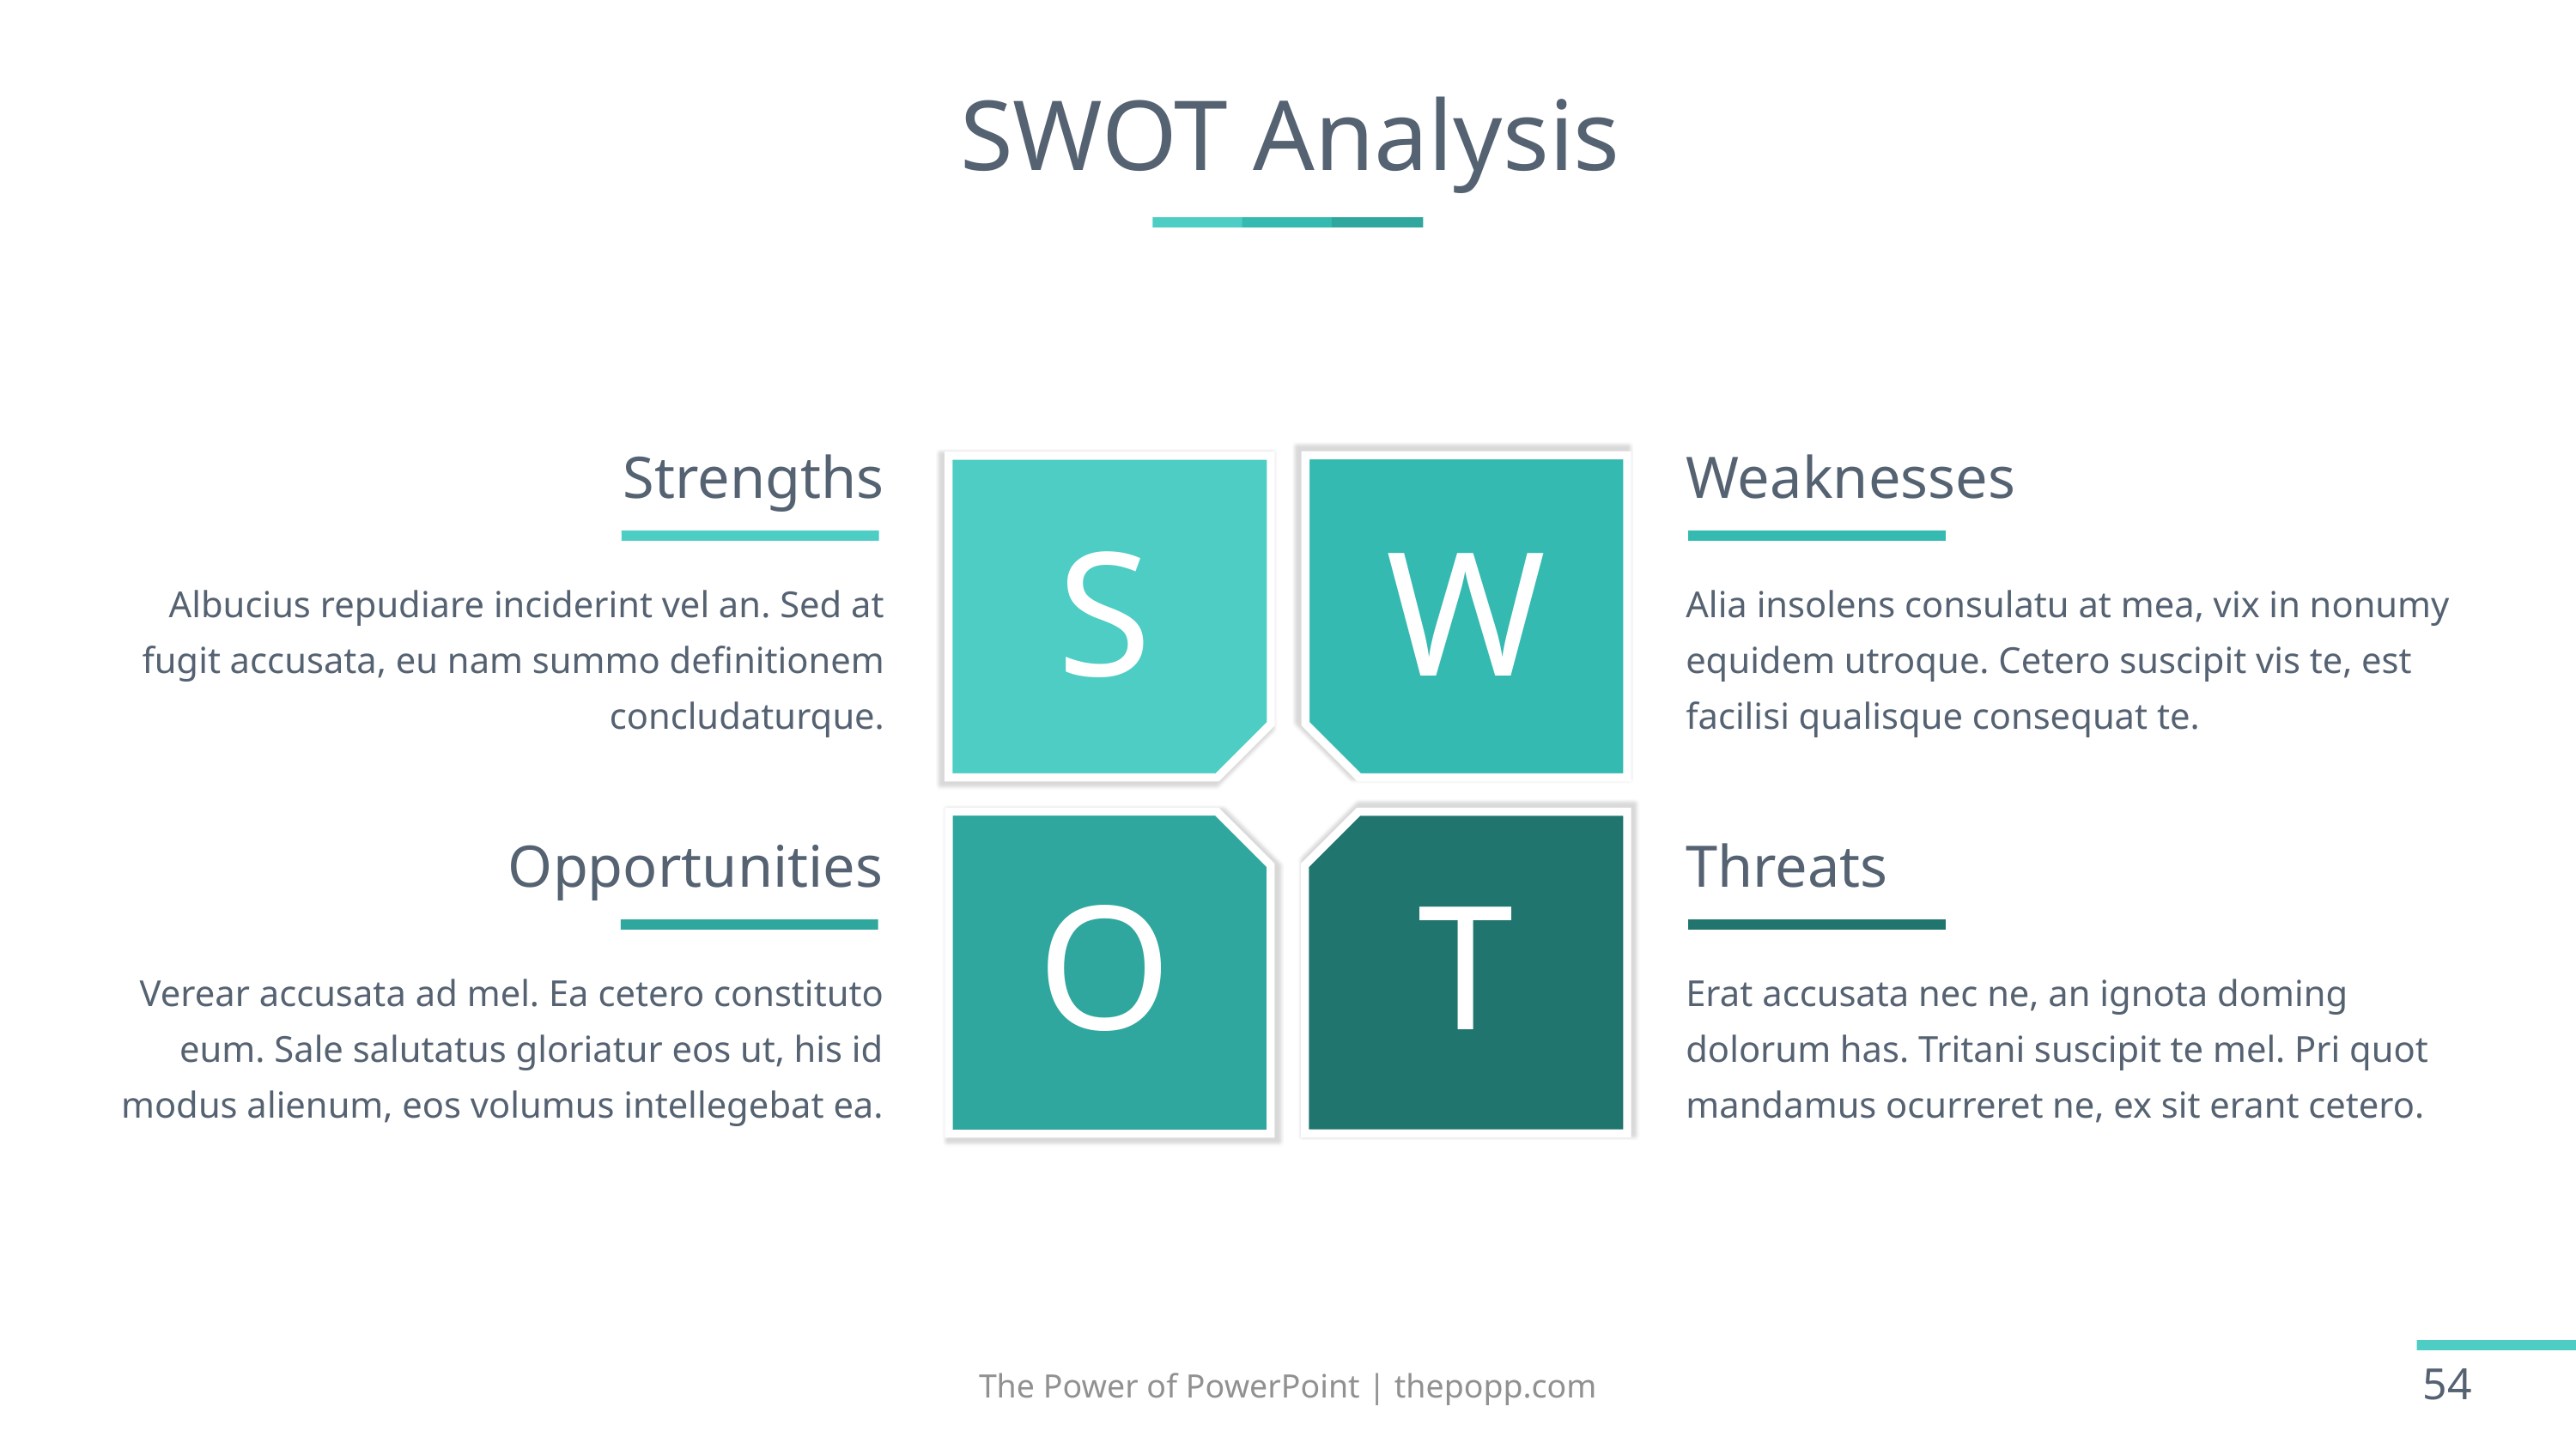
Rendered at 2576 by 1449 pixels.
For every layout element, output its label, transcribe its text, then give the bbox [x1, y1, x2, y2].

list O [989, 840, 1219, 1081]
list Verear accusata ad mel. Ea cetero constituto eum. Sale salutatus gloriatur eos ut, his id modus alienum, eos volumus intellegebat ea. [76, 950, 896, 1156]
list S [989, 487, 1219, 728]
slide_number 54 [2409, 1351, 2576, 1421]
list Erat accusata nec ne, an ignota doming dolorum has. Tritani suscipit te mel. Pri quot mandamus ocurreret ne, ex sit erant cetero. [1673, 950, 2494, 1156]
list Threats [1673, 811, 2494, 918]
title SWOT Analysis [69, 49, 2512, 230]
list Opportunities [76, 811, 896, 918]
list Strengths [76, 422, 898, 529]
footer The Power of PowerPoint | thepopp.com [853, 1349, 1723, 1427]
list Albucius repudiare inciderint vel an. Sed at fugit accusata, eu nam summo definitionem concludaturque. [76, 562, 898, 767]
list W [1351, 487, 1582, 728]
list Weaknesses [1673, 422, 2494, 529]
list Alia insolens consulatu at mea, vix in nonumy equidem utroque. Cetero suscipit vis te, est facilisi qualisque consequat te. [1673, 562, 2494, 767]
list T [1351, 840, 1582, 1081]
